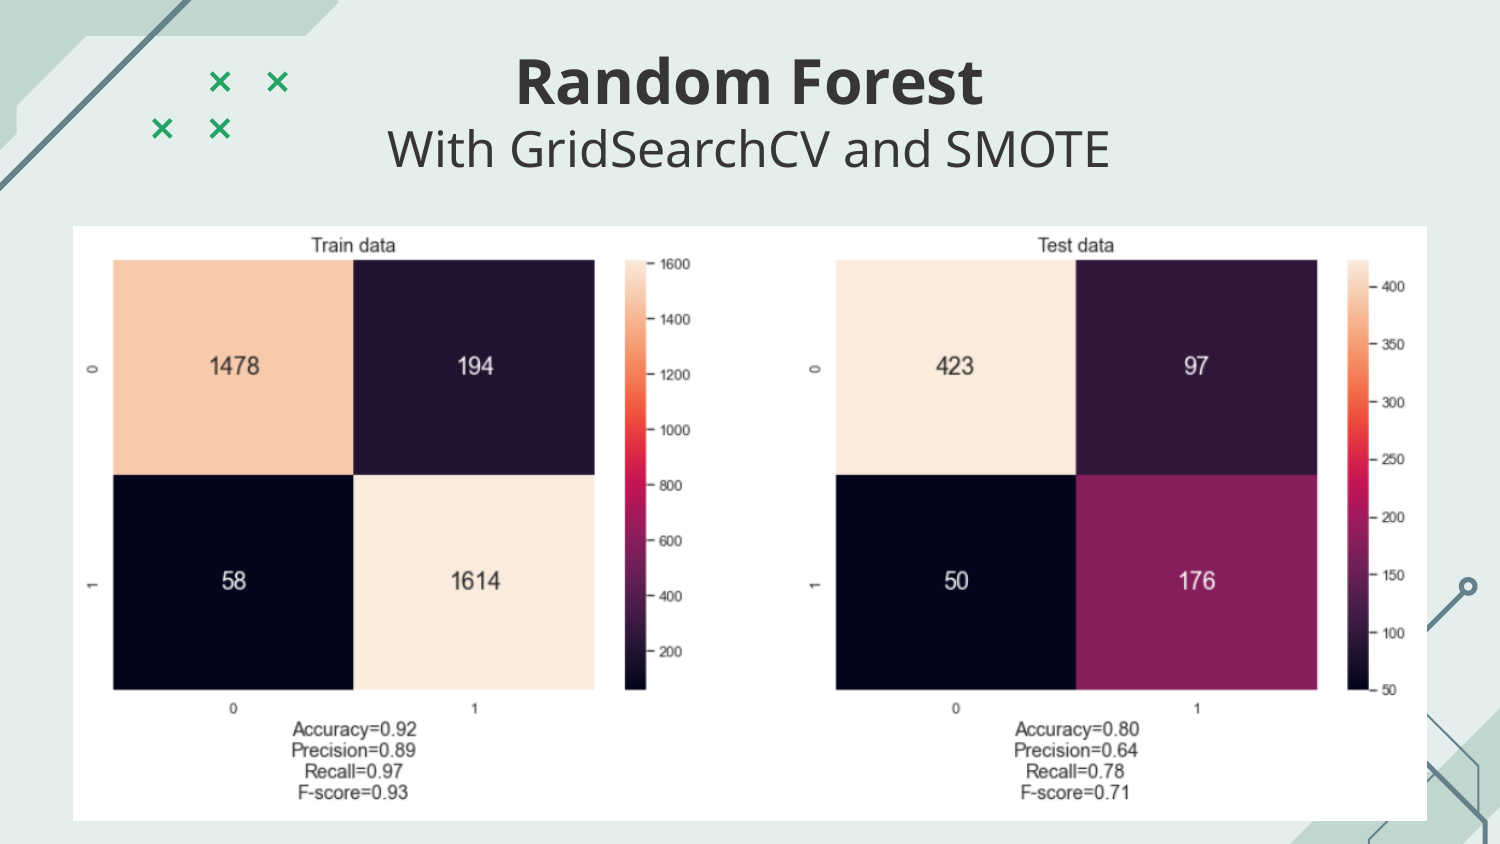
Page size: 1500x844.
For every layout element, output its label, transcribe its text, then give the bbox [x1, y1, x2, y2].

title Random Forest With GridSearchCV and SMOTE [71, 27, 1429, 200]
picture [72, 226, 1427, 821]
